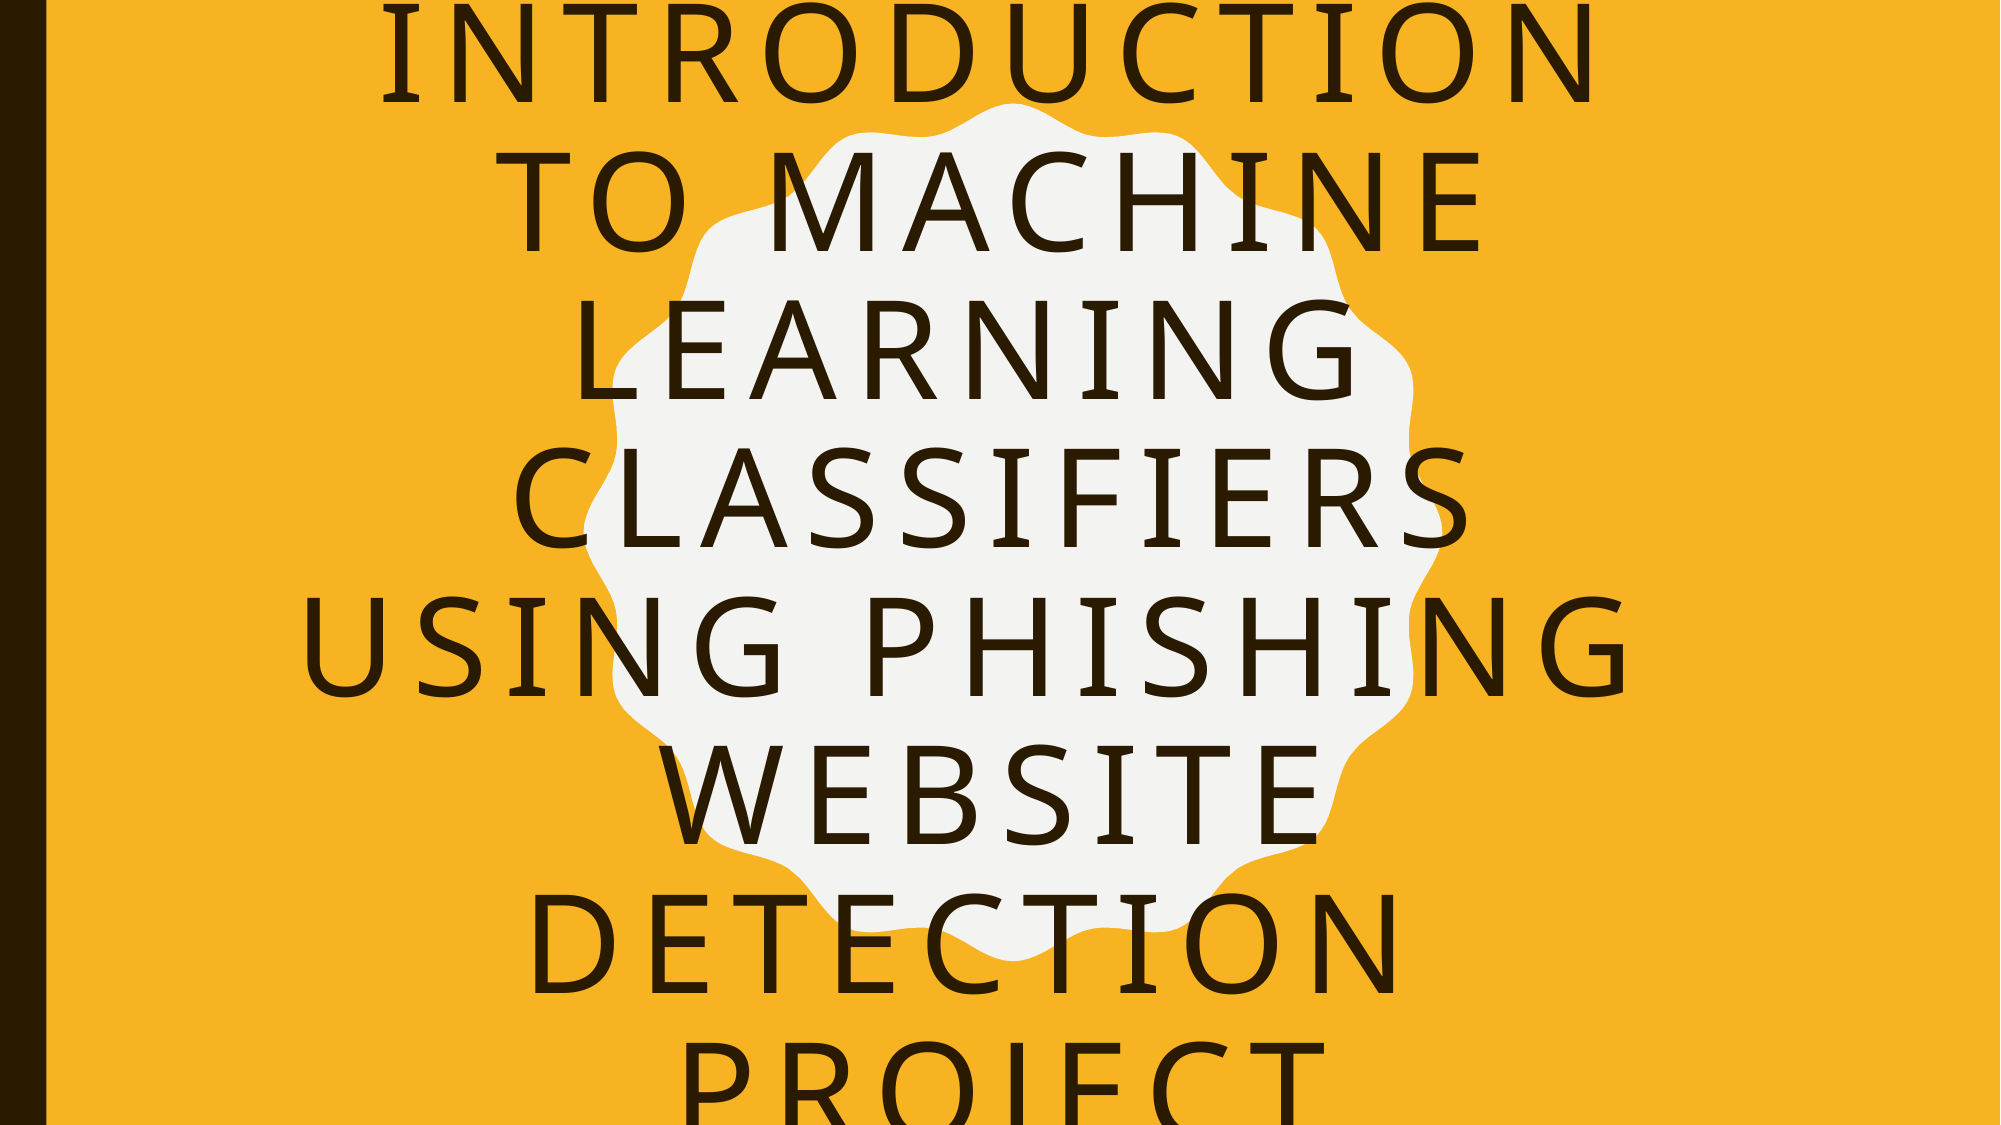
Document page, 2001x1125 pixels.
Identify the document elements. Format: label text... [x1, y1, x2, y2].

title Introduction to Machine Learning Classifiers Using Phishing Website Detection Project [249, 381, 1750, 774]
